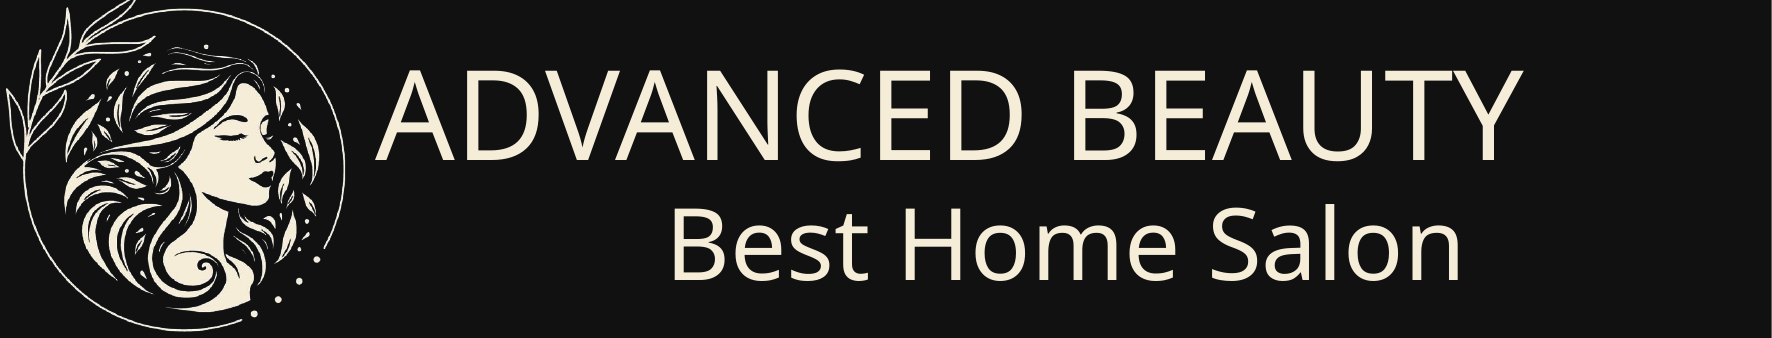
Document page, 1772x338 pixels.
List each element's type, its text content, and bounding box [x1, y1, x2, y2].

picture [0, 0, 355, 338]
text_box Best Home Salon [650, 173, 1482, 308]
text_box ADVANCED BEAUTY [360, 27, 1772, 193]
